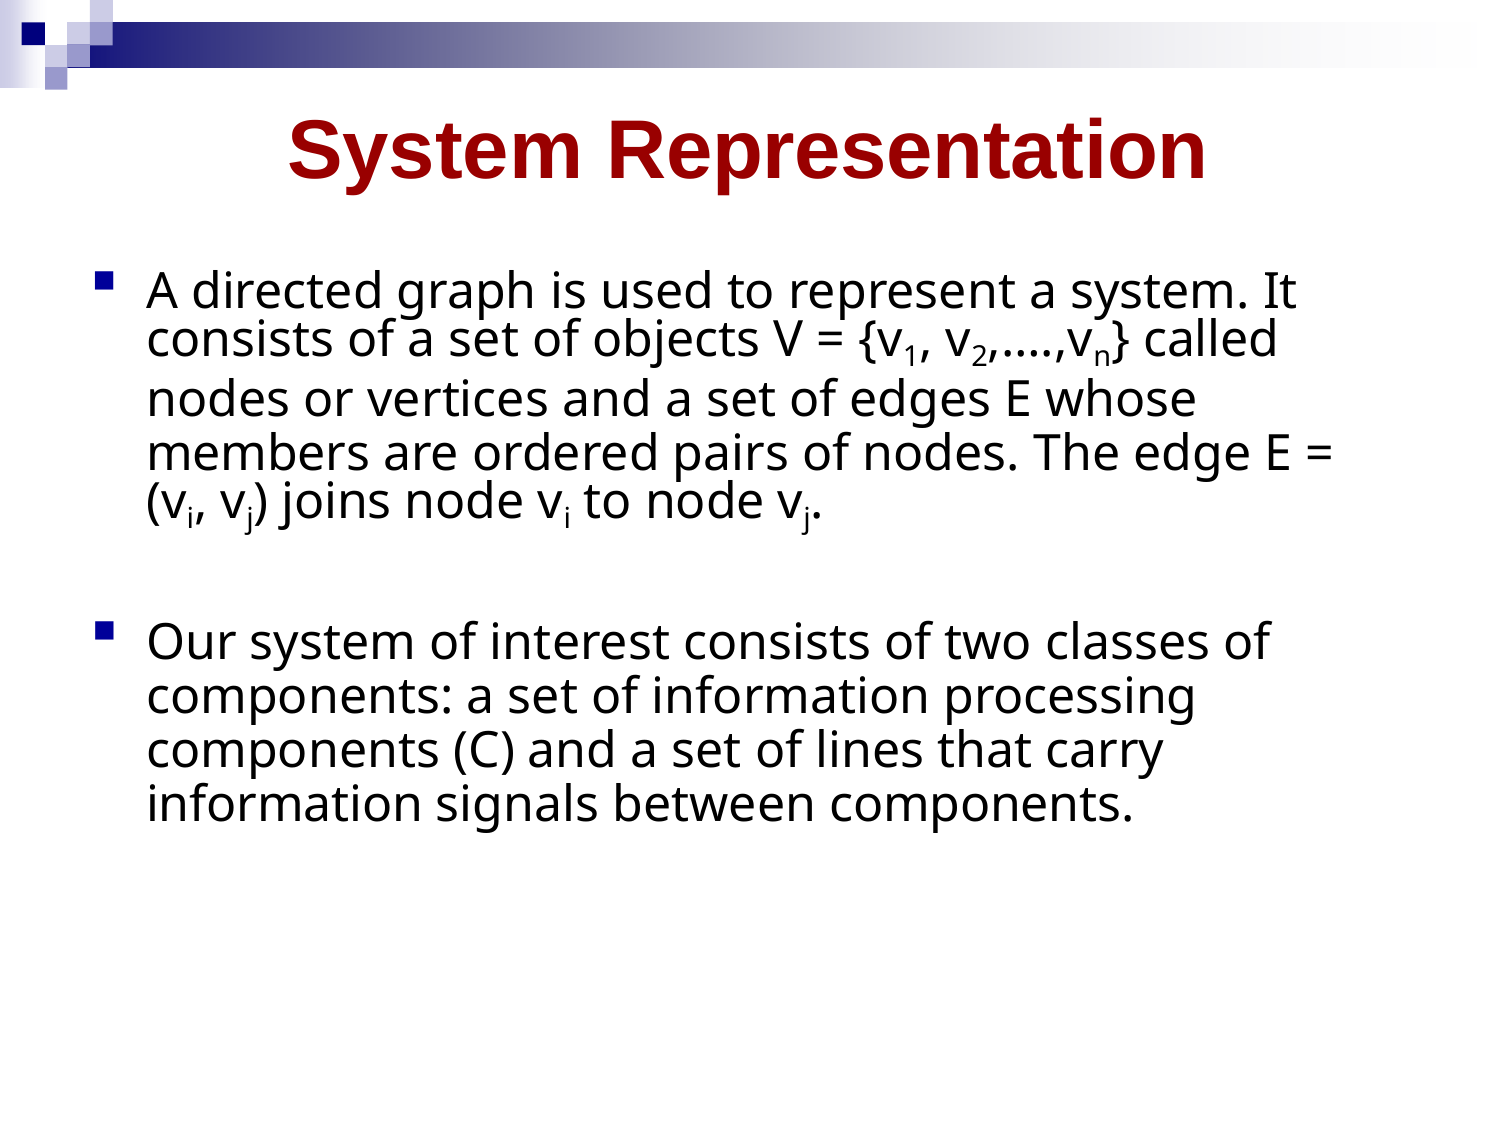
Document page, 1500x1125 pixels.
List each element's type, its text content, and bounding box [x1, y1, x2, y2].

picture [0, 0, 47, 88]
title System Representation [72, 72, 1453, 283]
text_box A directed graph is used to represent a system. It consists of a set of objects V = {v1, v2,….,vn} called nodes or vertices and a set of edges E whose members are ordered pairs of nodes. The edge E = (vi, vj) joins node vi to node vj. Our system of interest consists of two classes of components: a set of information processing components (C) and a set of lines that carry information signals between components. [83, 255, 1387, 832]
picture [90, 22, 1500, 68]
